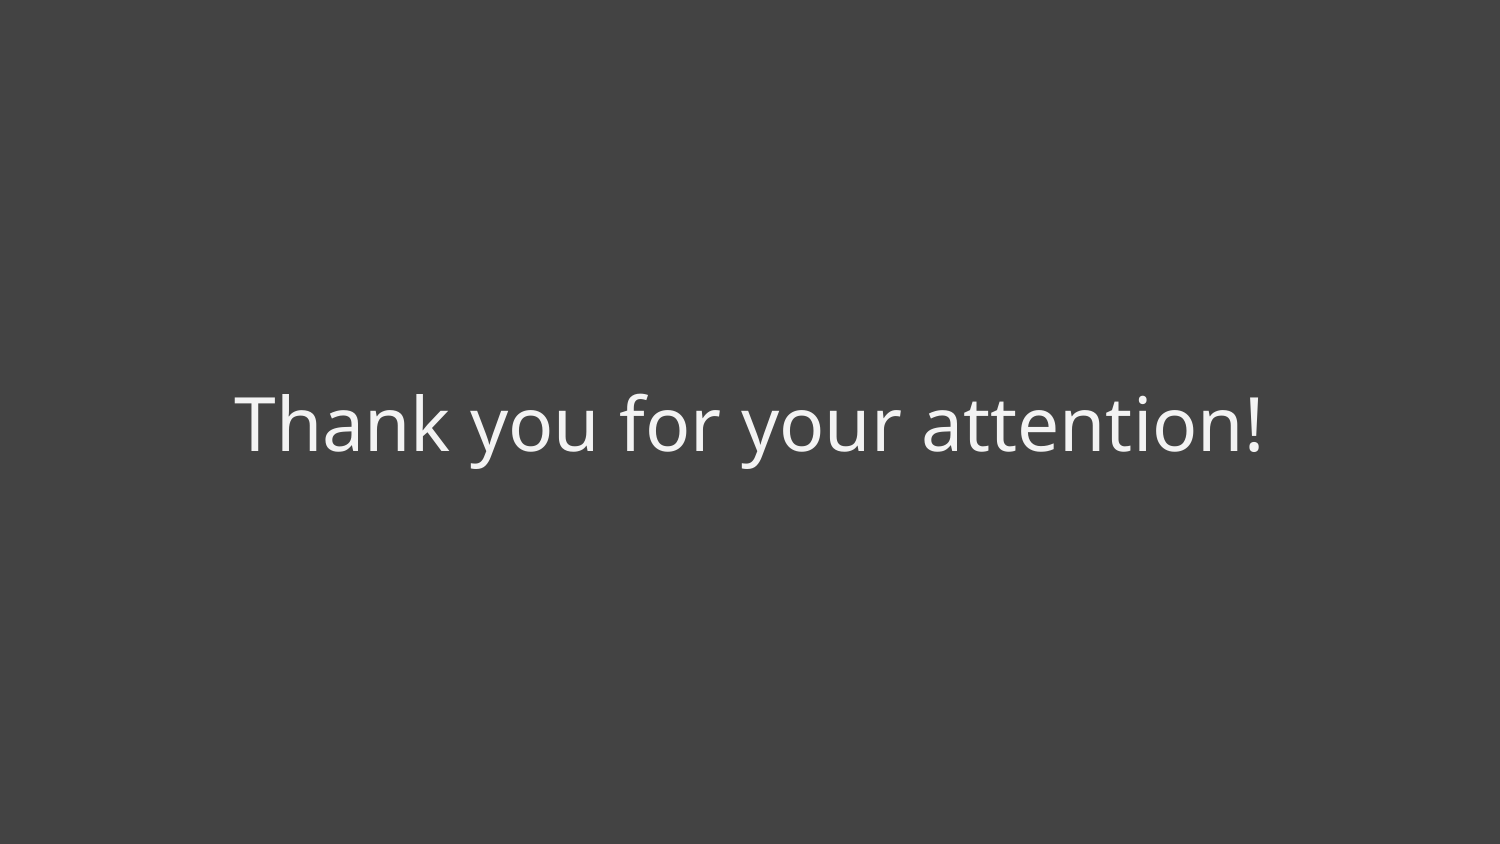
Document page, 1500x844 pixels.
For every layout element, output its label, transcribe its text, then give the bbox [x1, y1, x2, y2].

title Thank you for your attention! [51, 352, 1449, 491]
